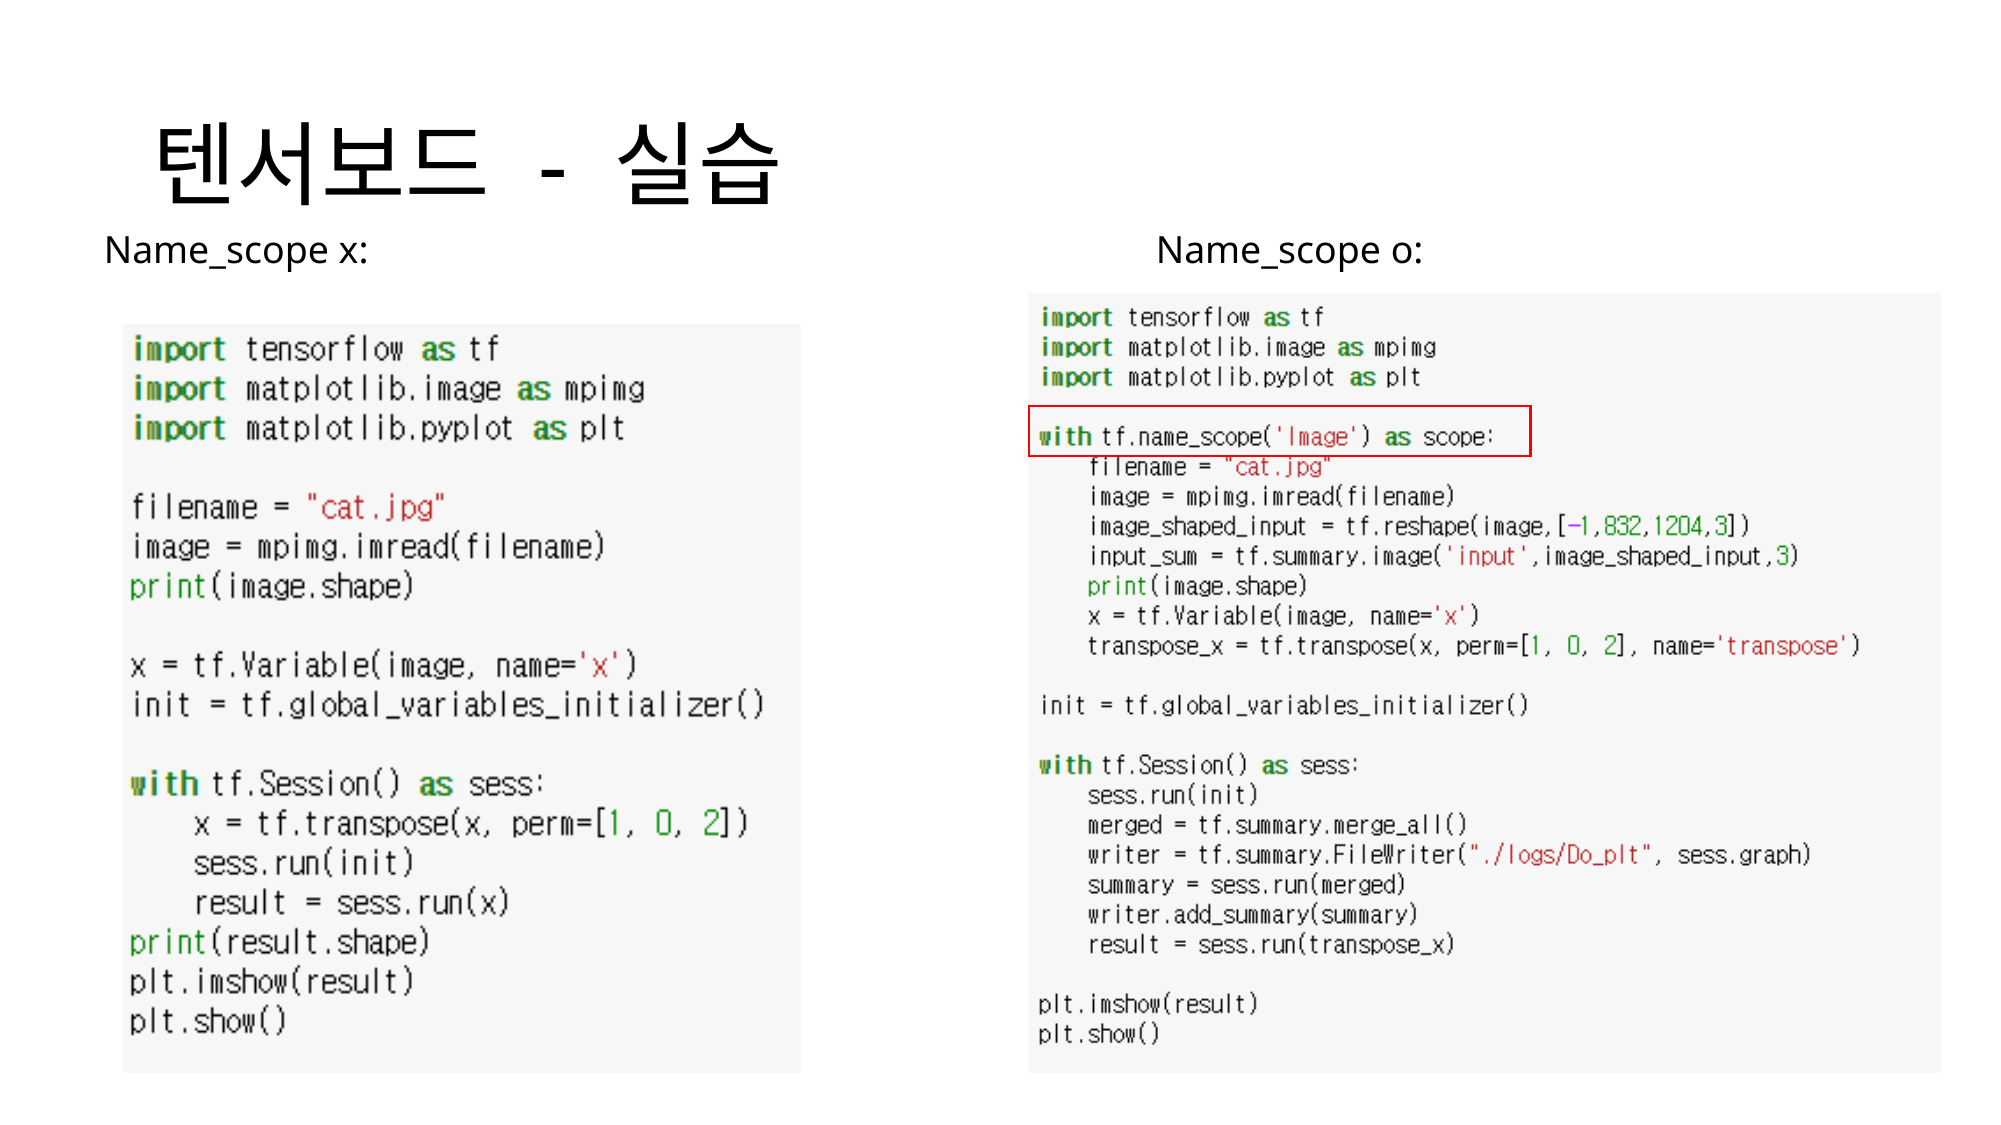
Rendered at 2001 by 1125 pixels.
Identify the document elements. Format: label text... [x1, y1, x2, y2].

picture [123, 324, 801, 1073]
text_box Name_scope x: [88, 218, 785, 279]
picture [1028, 293, 1941, 1073]
text_box Name_scope o: [1141, 218, 1837, 279]
title 텐서보드 - 실습 [137, 59, 1863, 278]
